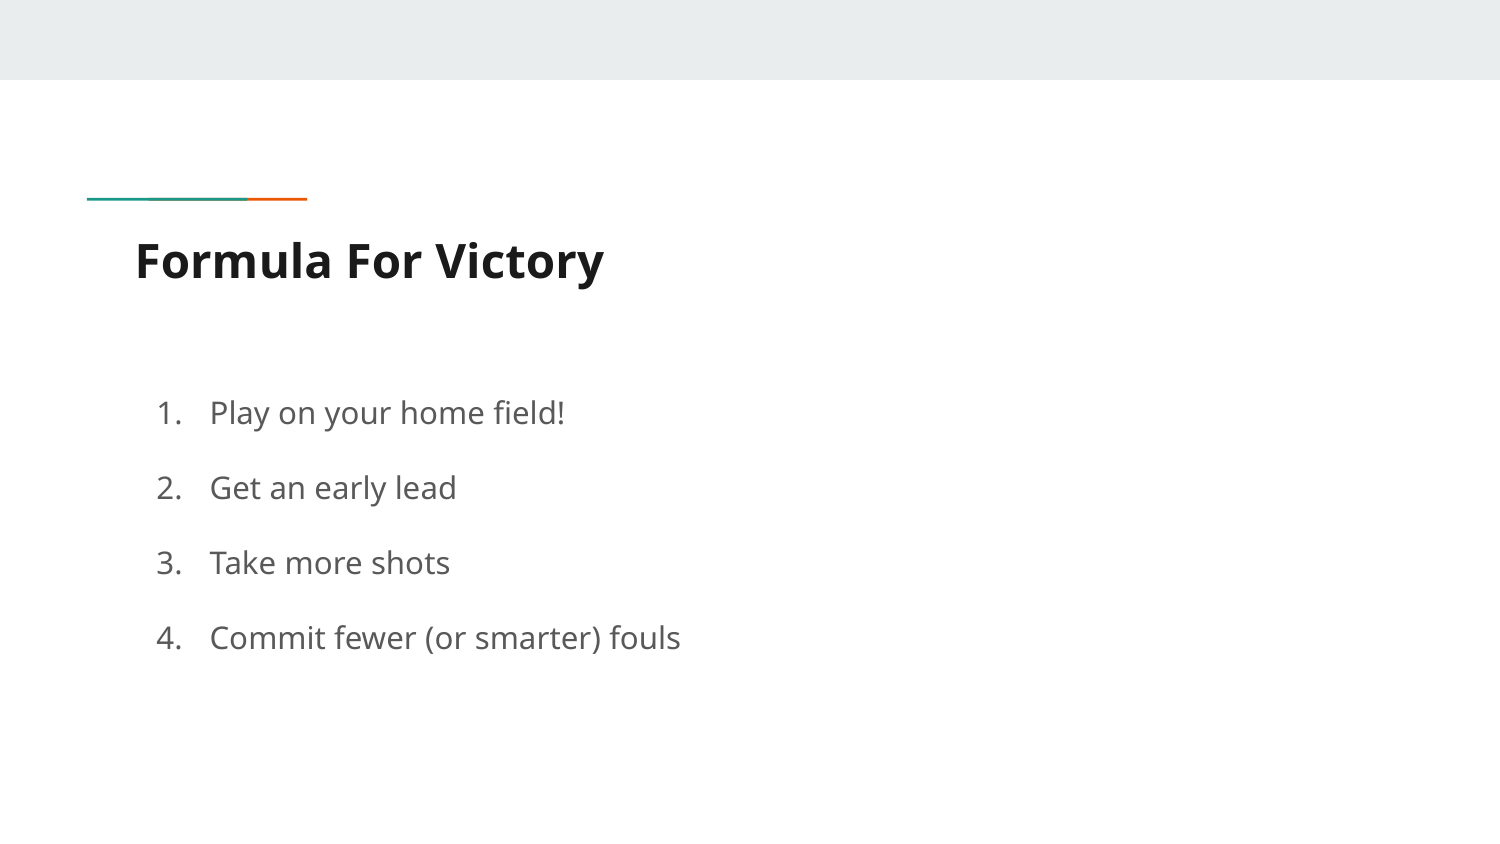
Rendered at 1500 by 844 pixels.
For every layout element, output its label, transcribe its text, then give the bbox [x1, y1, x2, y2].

list Play on your home field! Get an early lead Take more shots Commit fewer (or smarter) fouls [119, 341, 1381, 712]
title Formula For Victory [119, 216, 1381, 305]
